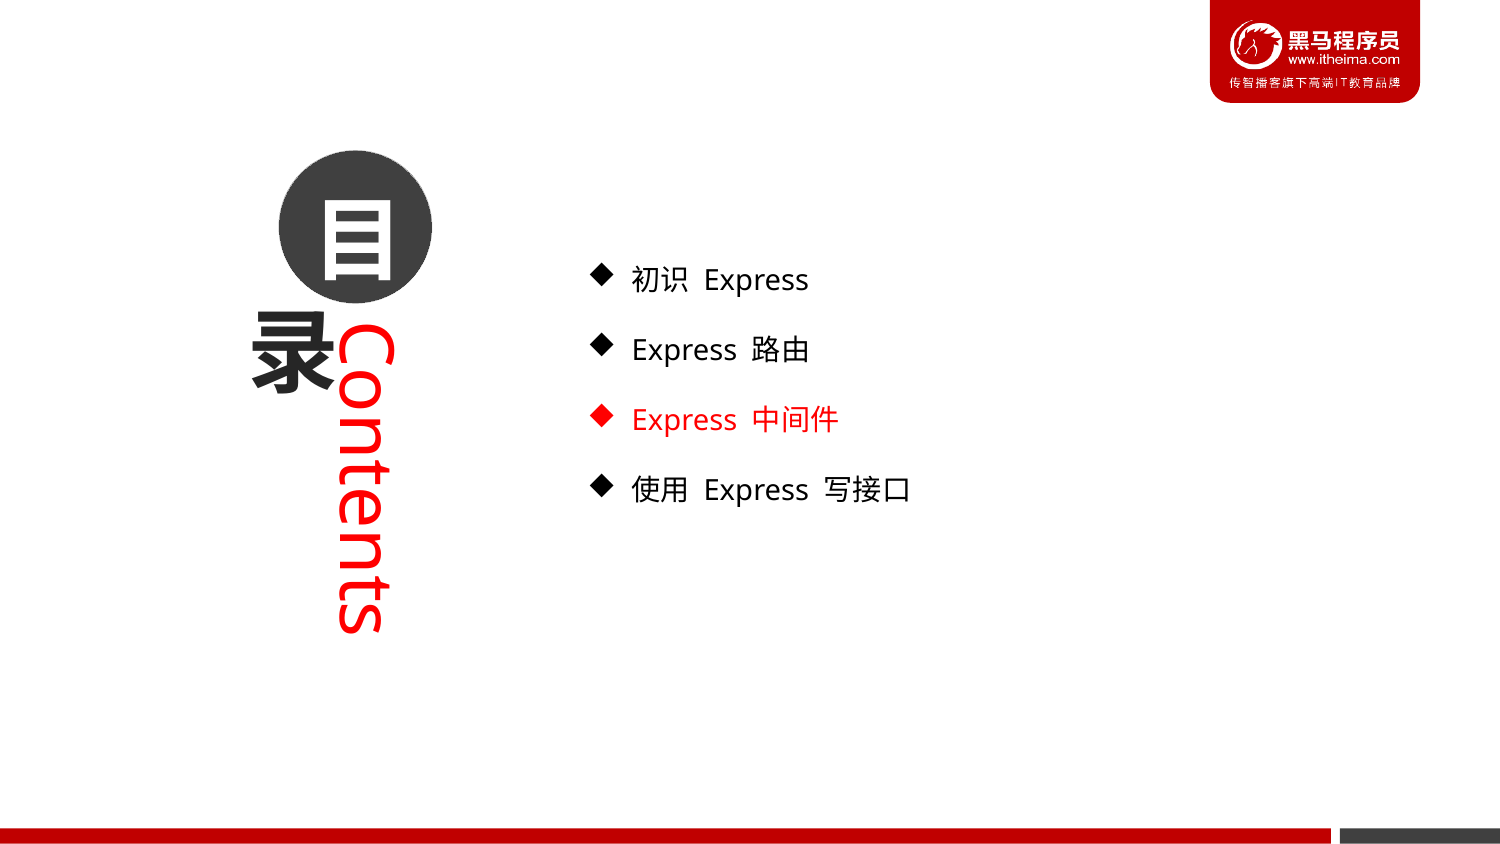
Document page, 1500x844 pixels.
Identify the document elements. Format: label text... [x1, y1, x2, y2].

list 初识 Express Express 路由 Express 中间件 使用 Express 写接口 [572, 218, 1392, 660]
picture [1211, 11, 1419, 97]
